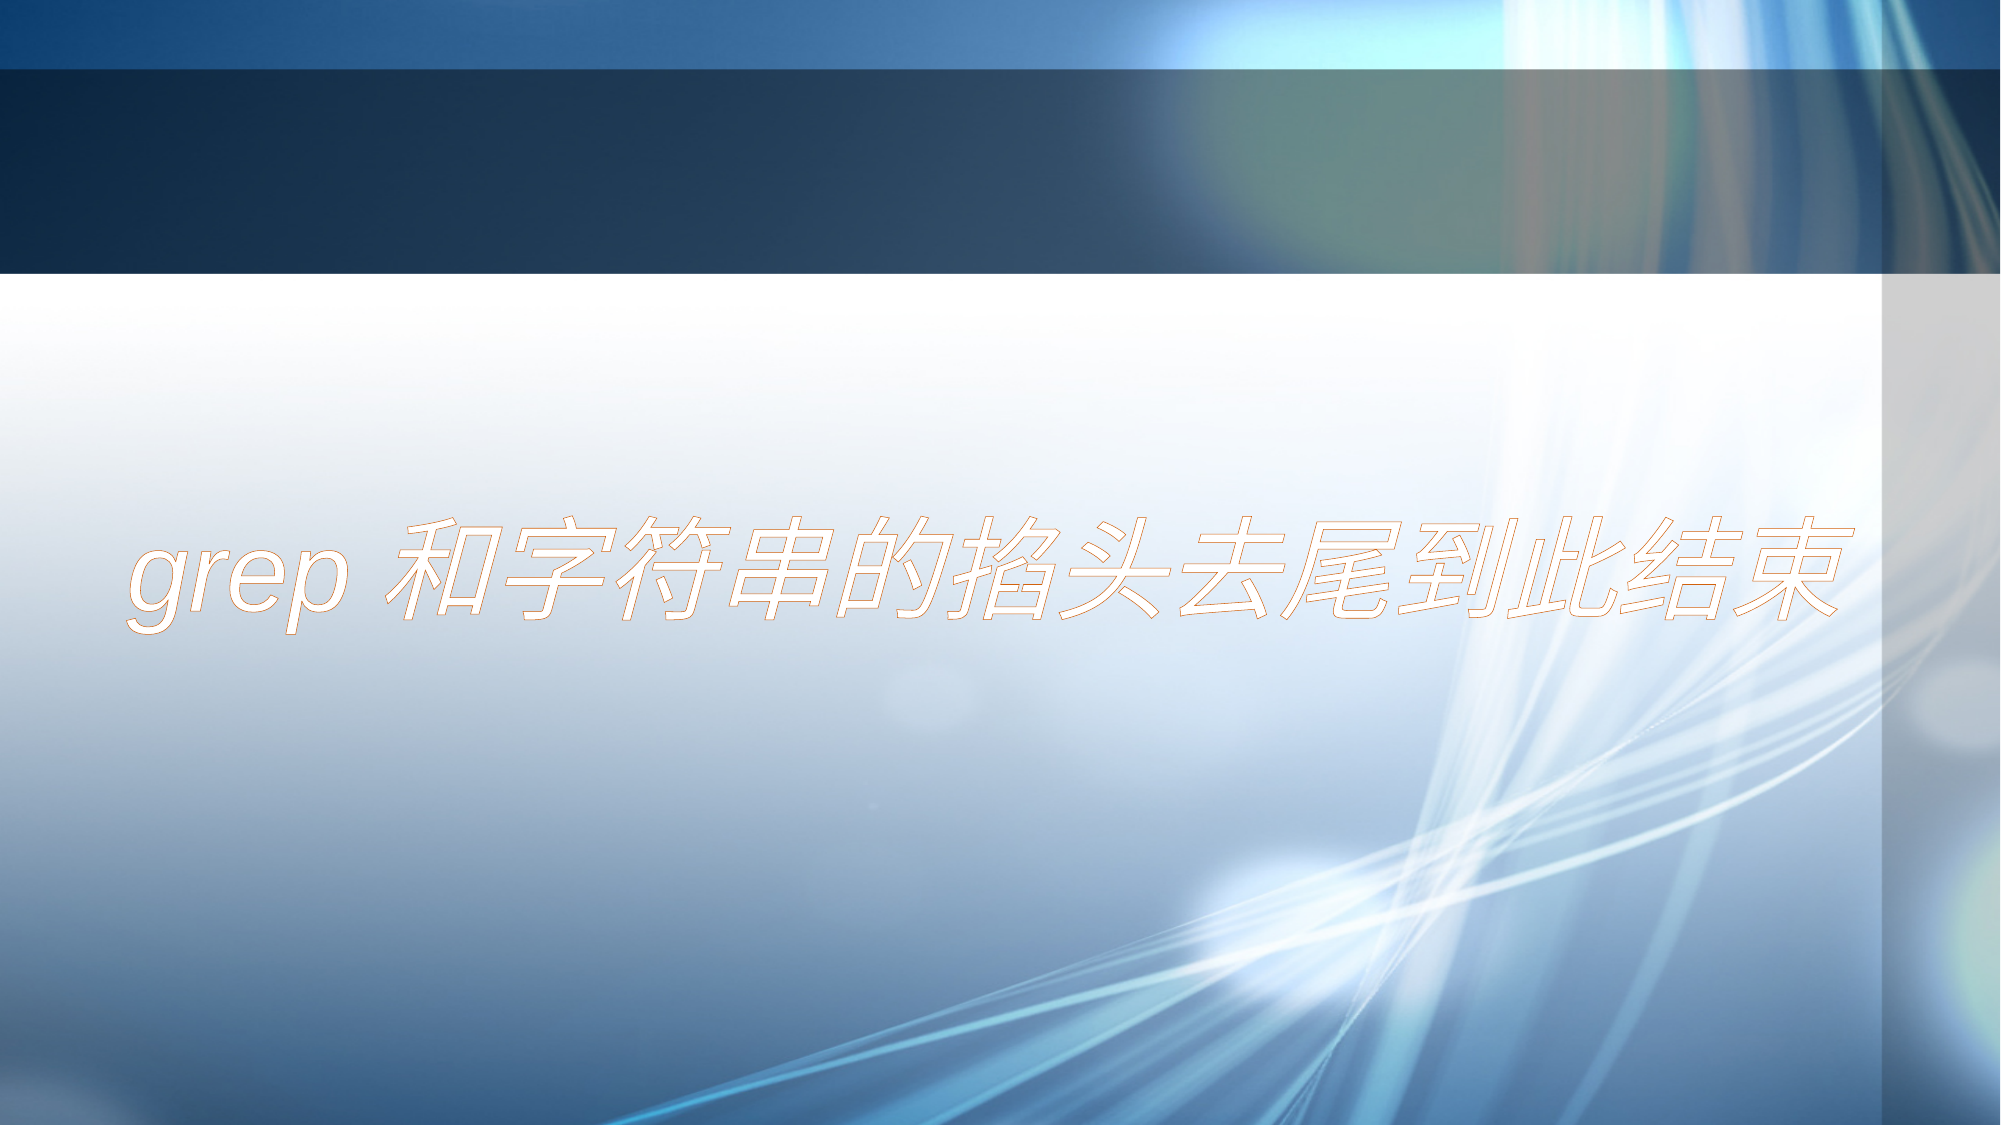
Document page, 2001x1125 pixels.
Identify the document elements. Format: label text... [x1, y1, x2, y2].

title grep和字符串的掐头去尾到此结束 [62, 508, 1864, 722]
picture [0, 0, 2001, 1125]
